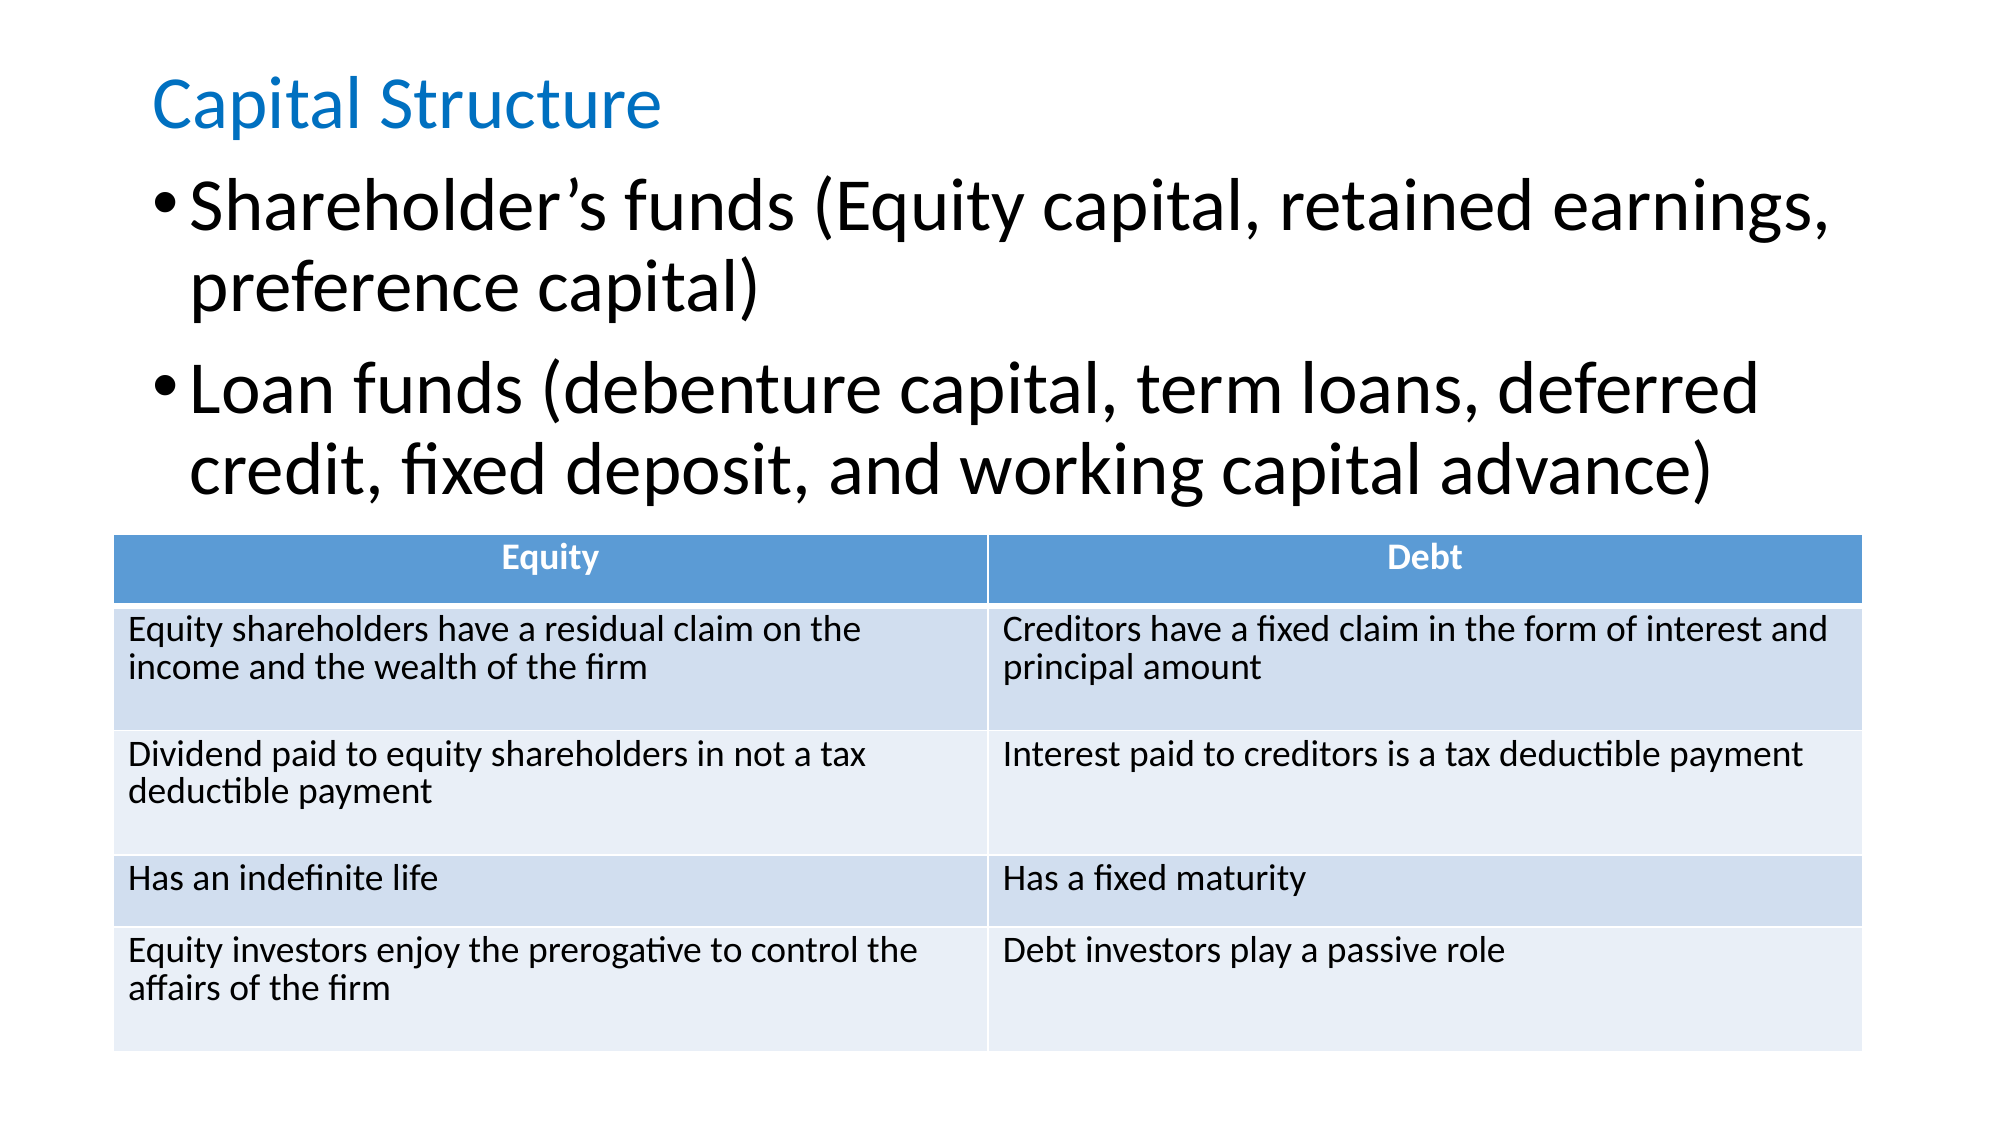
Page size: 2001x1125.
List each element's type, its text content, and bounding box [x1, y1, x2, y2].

table_header Debt [989, 535, 1862, 603]
table_cell Has an indefinite life [114, 856, 987, 926]
list Capital Structure Shareholder’s funds (Equity capital, retained earnings, preference capital) Loan funds (debenture capital, term loans, deferred credit, fixed deposit, and working capital advance) [137, 56, 1863, 533]
table_cell Equity shareholders have a residual claim on the income and the wealth of the firm [114, 609, 987, 730]
table_cell Equity investors enjoy the prerogative to control the affairs of the firm [114, 928, 987, 1051]
table_cell Creditors have a fixed claim in the form of interest and principal amount [989, 609, 1862, 730]
table_cell Interest paid to creditors is a tax deductible payment [989, 731, 1862, 854]
table_cell Has a fixed maturity [989, 856, 1862, 926]
table_cell Debt investors play a passive role [989, 928, 1862, 1051]
table_cell Dividend paid to equity shareholders in not a tax deductible payment [114, 731, 987, 854]
table_header Equity [114, 535, 987, 603]
